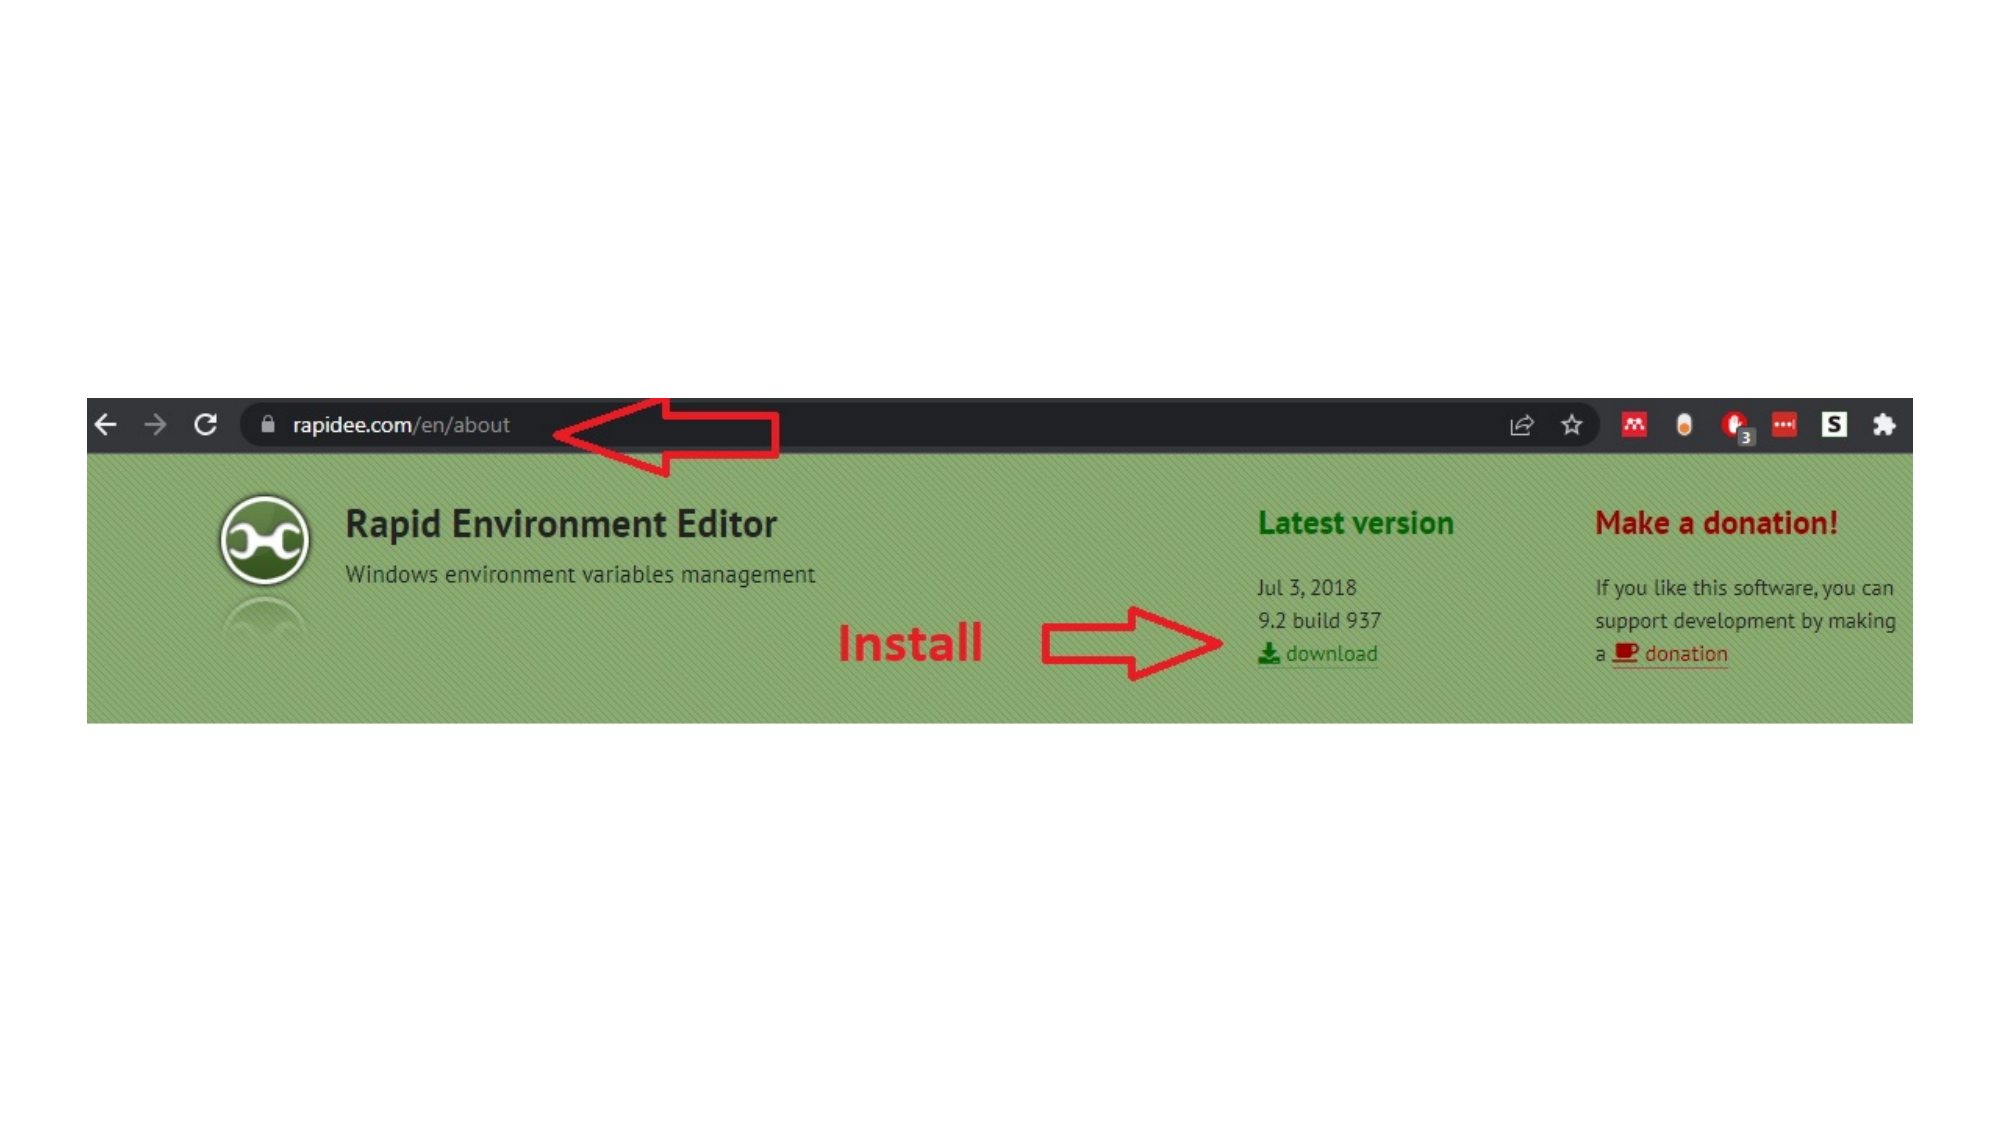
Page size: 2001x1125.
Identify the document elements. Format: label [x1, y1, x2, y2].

picture [87, 398, 1913, 727]
